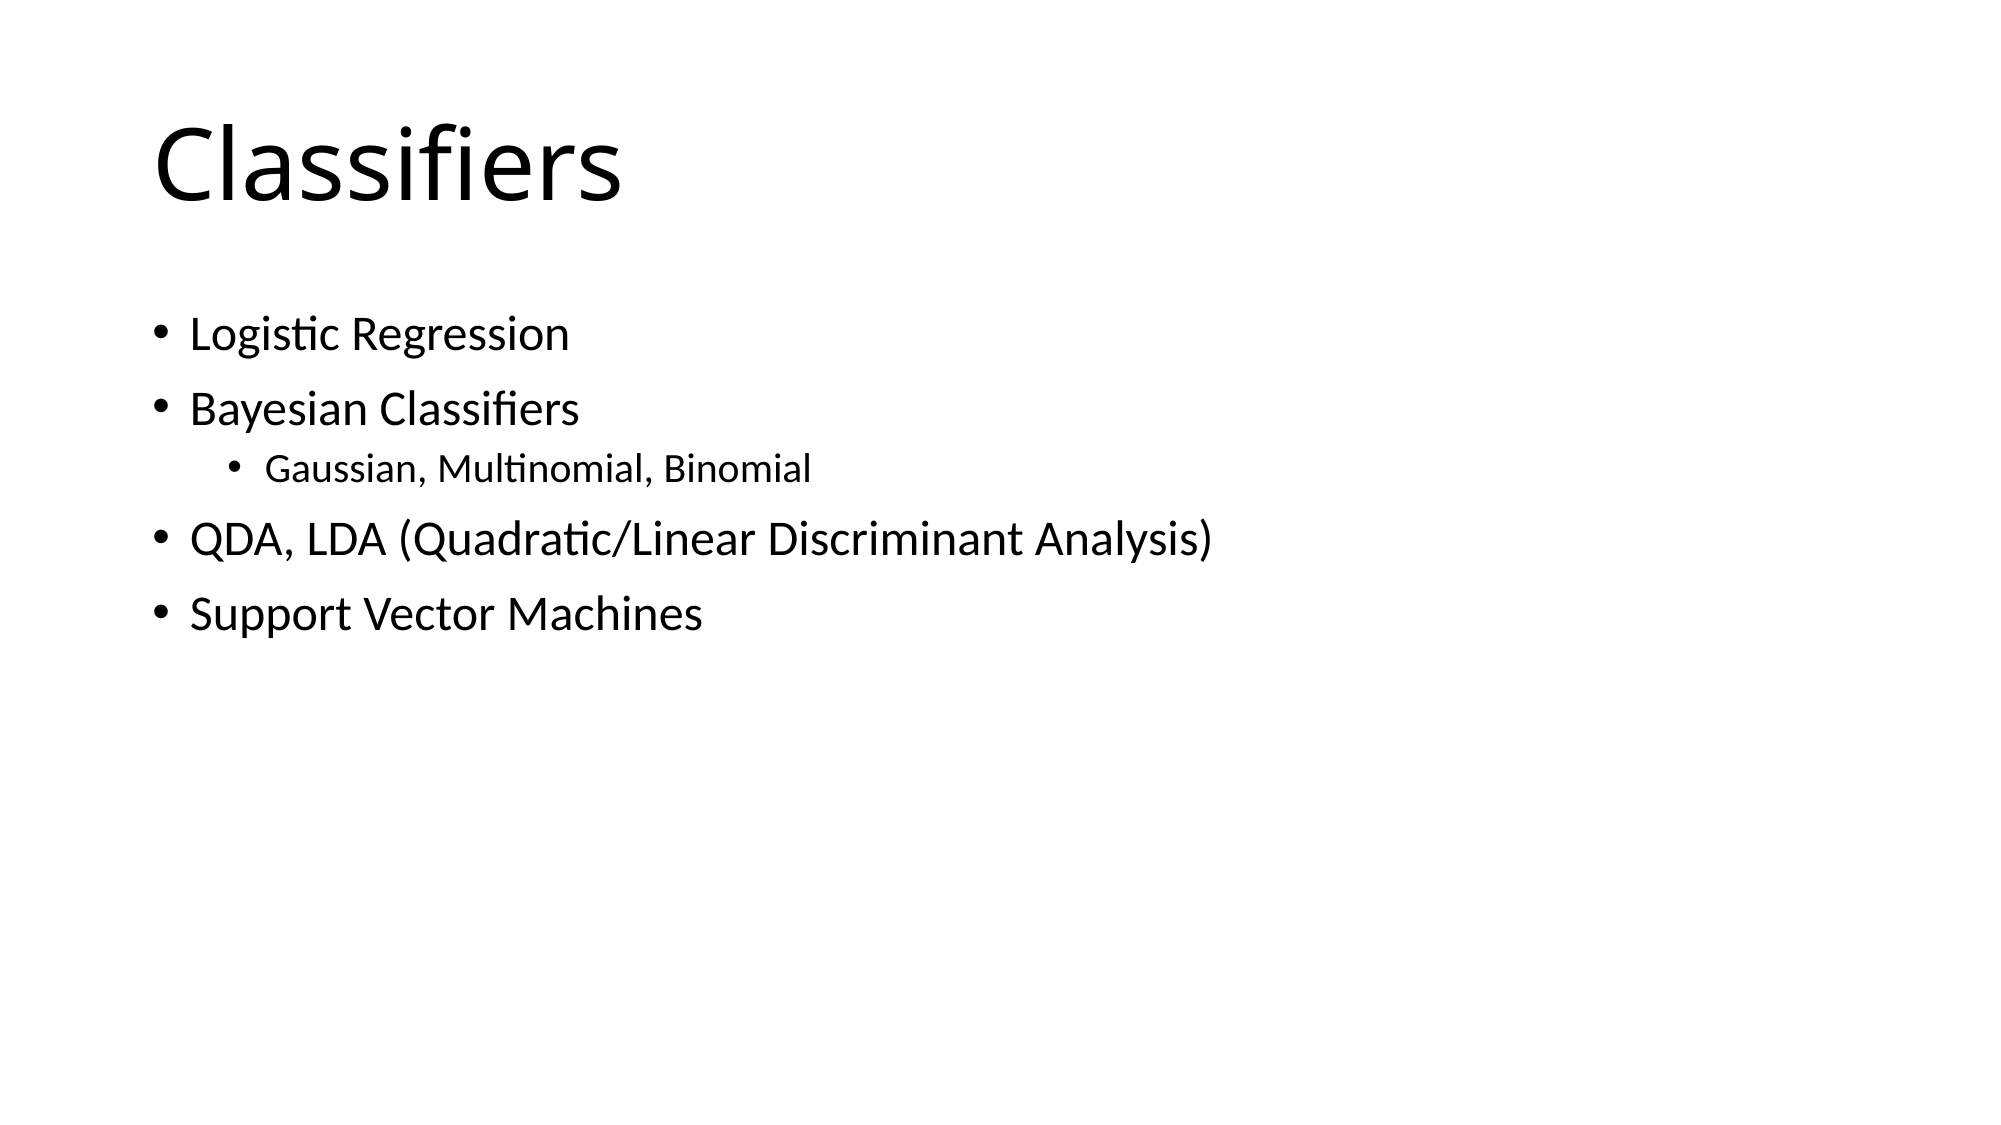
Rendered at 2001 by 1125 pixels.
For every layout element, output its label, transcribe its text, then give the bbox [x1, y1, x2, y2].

title Classifiers [137, 59, 1863, 278]
list Logistic Regression Bayesian Classifiers Gaussian, Multinomial, Binomial QDA, LDA (Quadratic/Linear Discriminant Analysis) Support Vector Machines [137, 299, 1863, 955]
